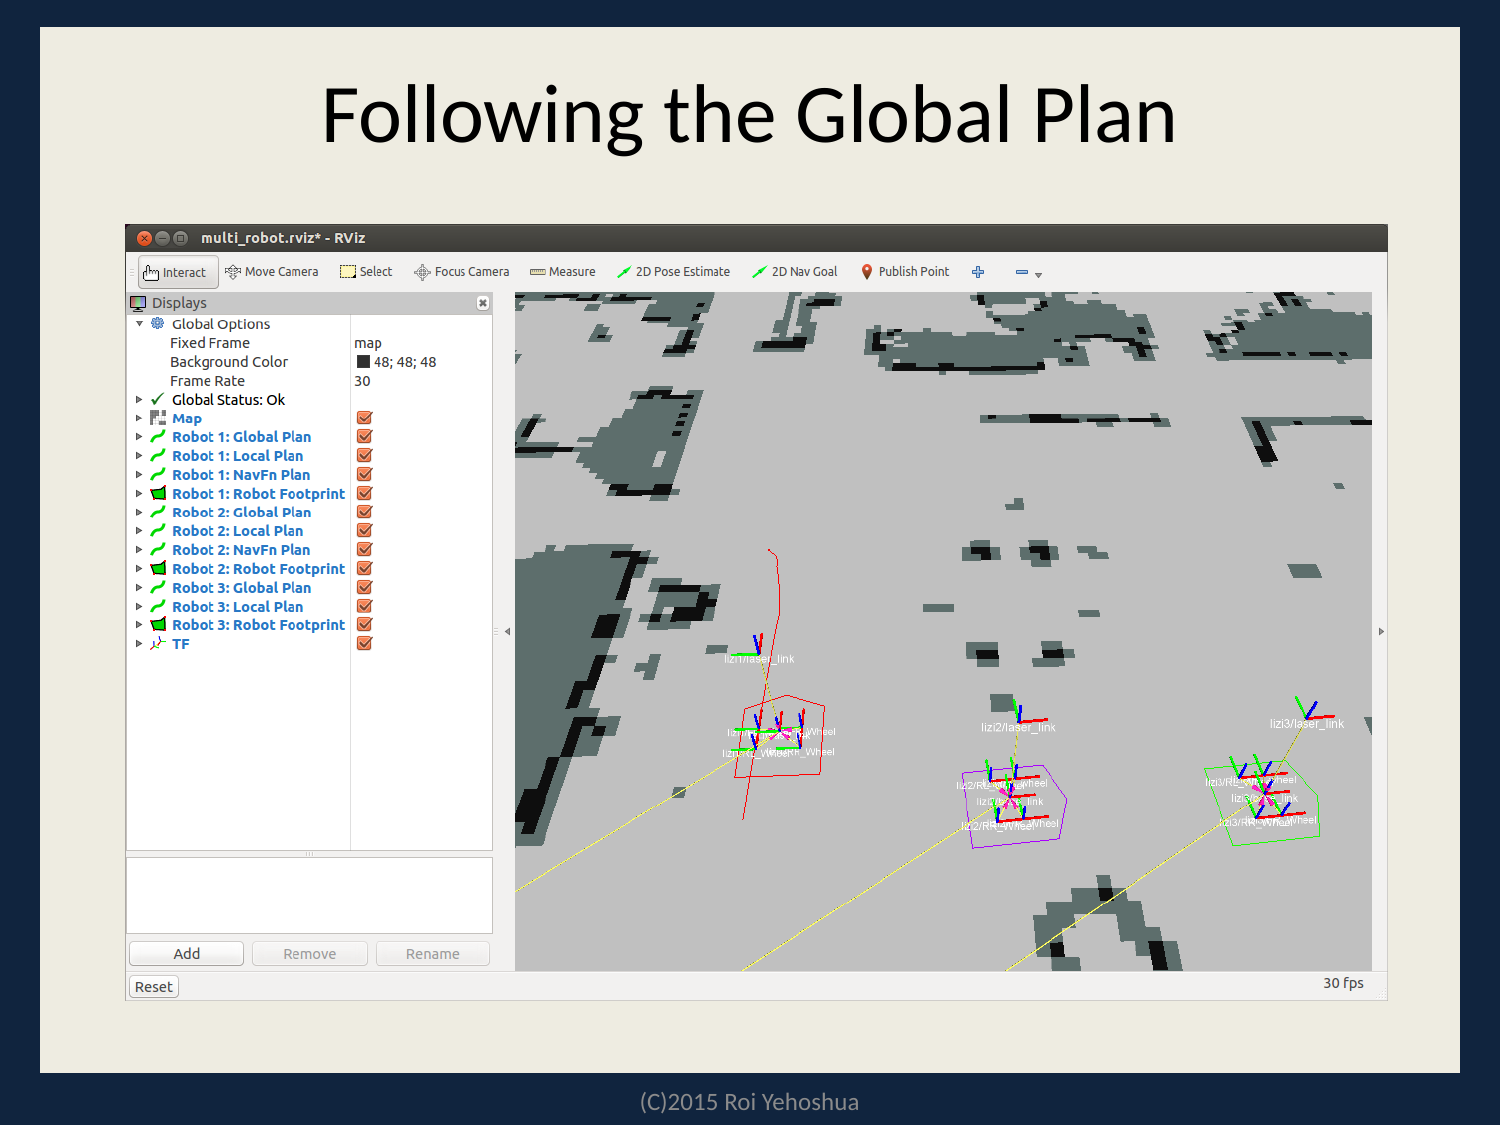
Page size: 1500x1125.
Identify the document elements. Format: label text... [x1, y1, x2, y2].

picture [124, 224, 1388, 1001]
footer (C)2015 Roi Yehoshua [512, 1074, 988, 1125]
title Following the Global Plan [37, 31, 1463, 188]
